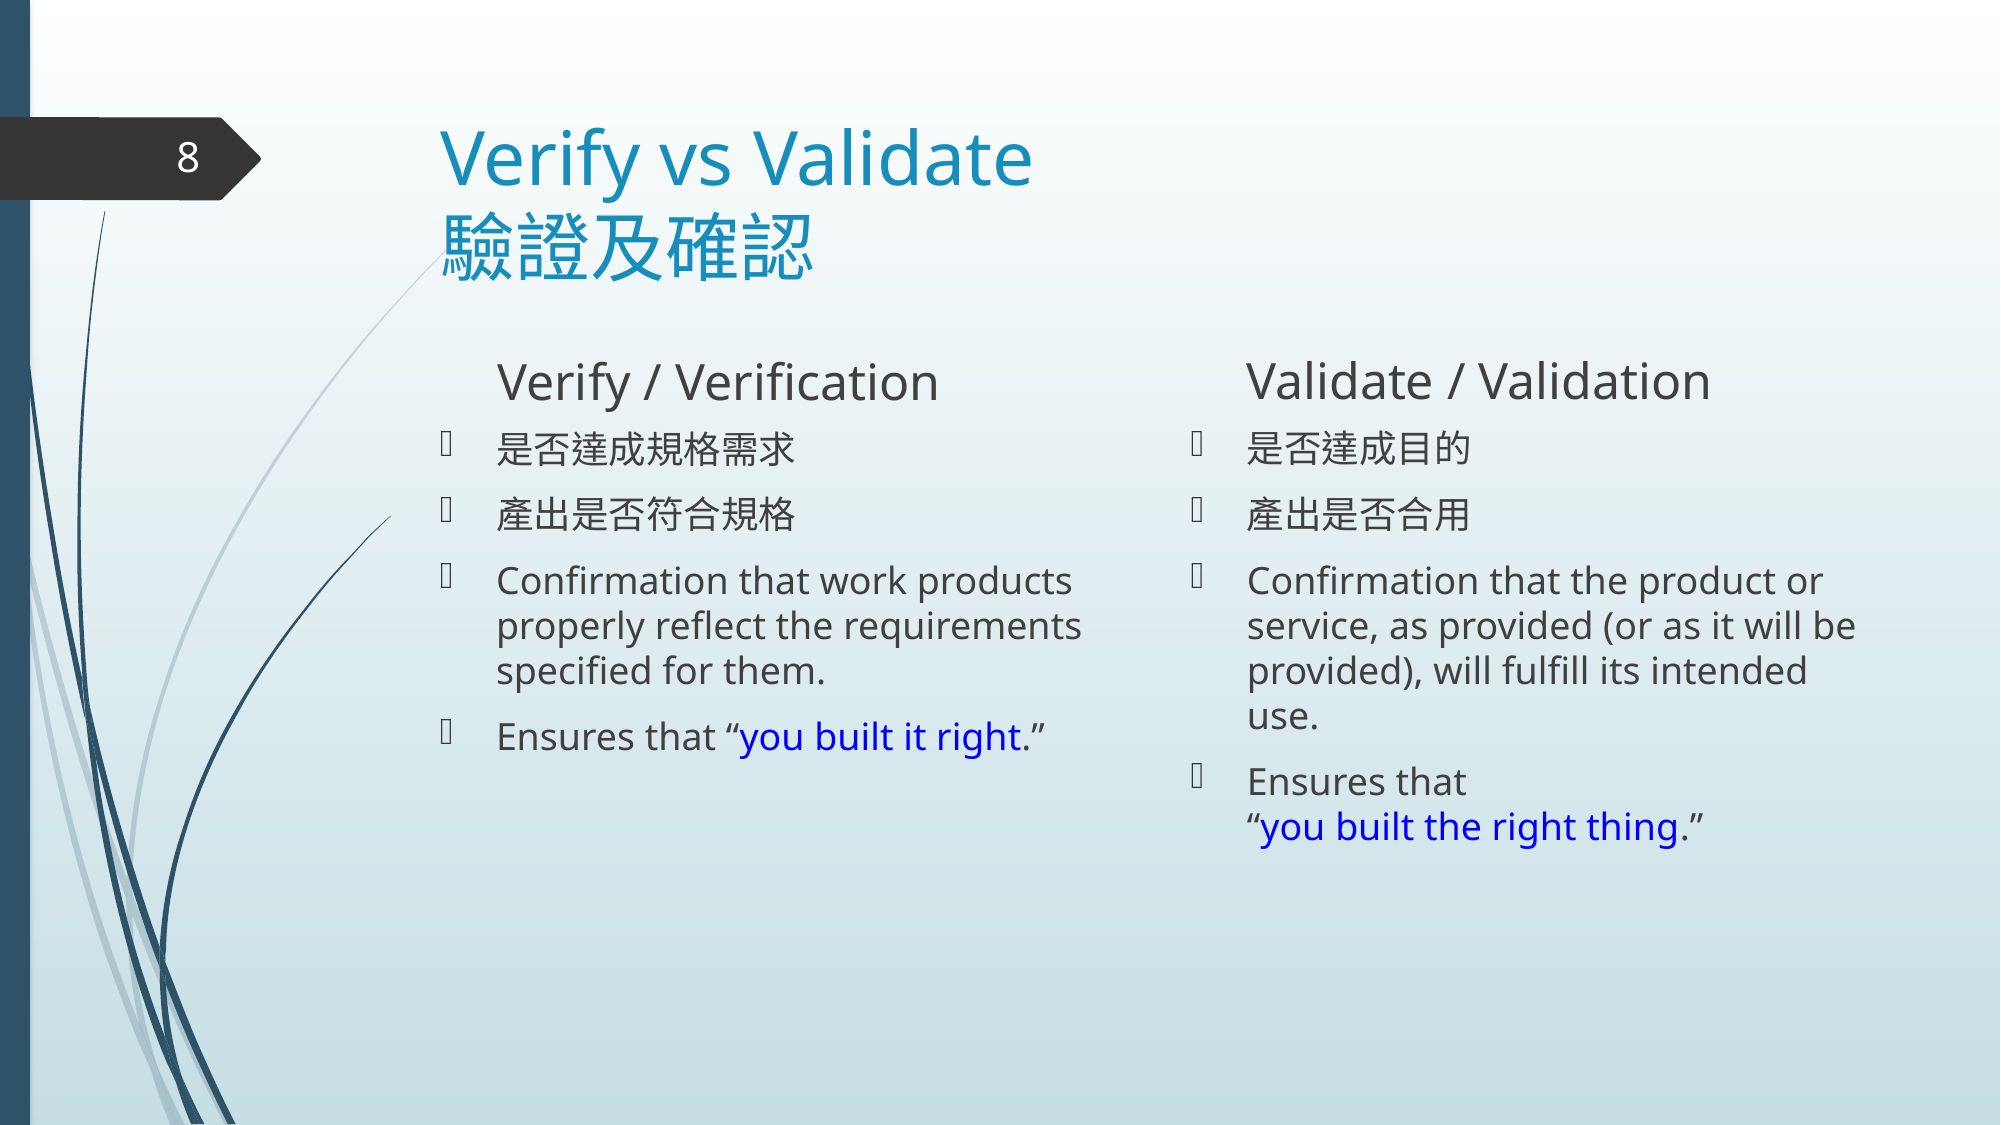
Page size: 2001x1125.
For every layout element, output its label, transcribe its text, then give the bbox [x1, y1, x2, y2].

list 是否達成目的 產出是否合用 Confirmation that the product or service, as provided (or as it will be provided), will fulfill its intended use. Ensures that “you built the right thing.” [1175, 417, 1888, 968]
title Verify vs Validate 驗證及確認 [425, 102, 1888, 313]
slide_number 8 [87, 129, 216, 190]
list 是否達成規格需求 產出是否符合規格 Confirmation that work products properly reflect the requirements specified for them. Ensures that “you built it right.” [424, 418, 1138, 969]
list Verify / Verification [482, 323, 1138, 418]
list Validate / Validation [1231, 323, 1888, 417]
